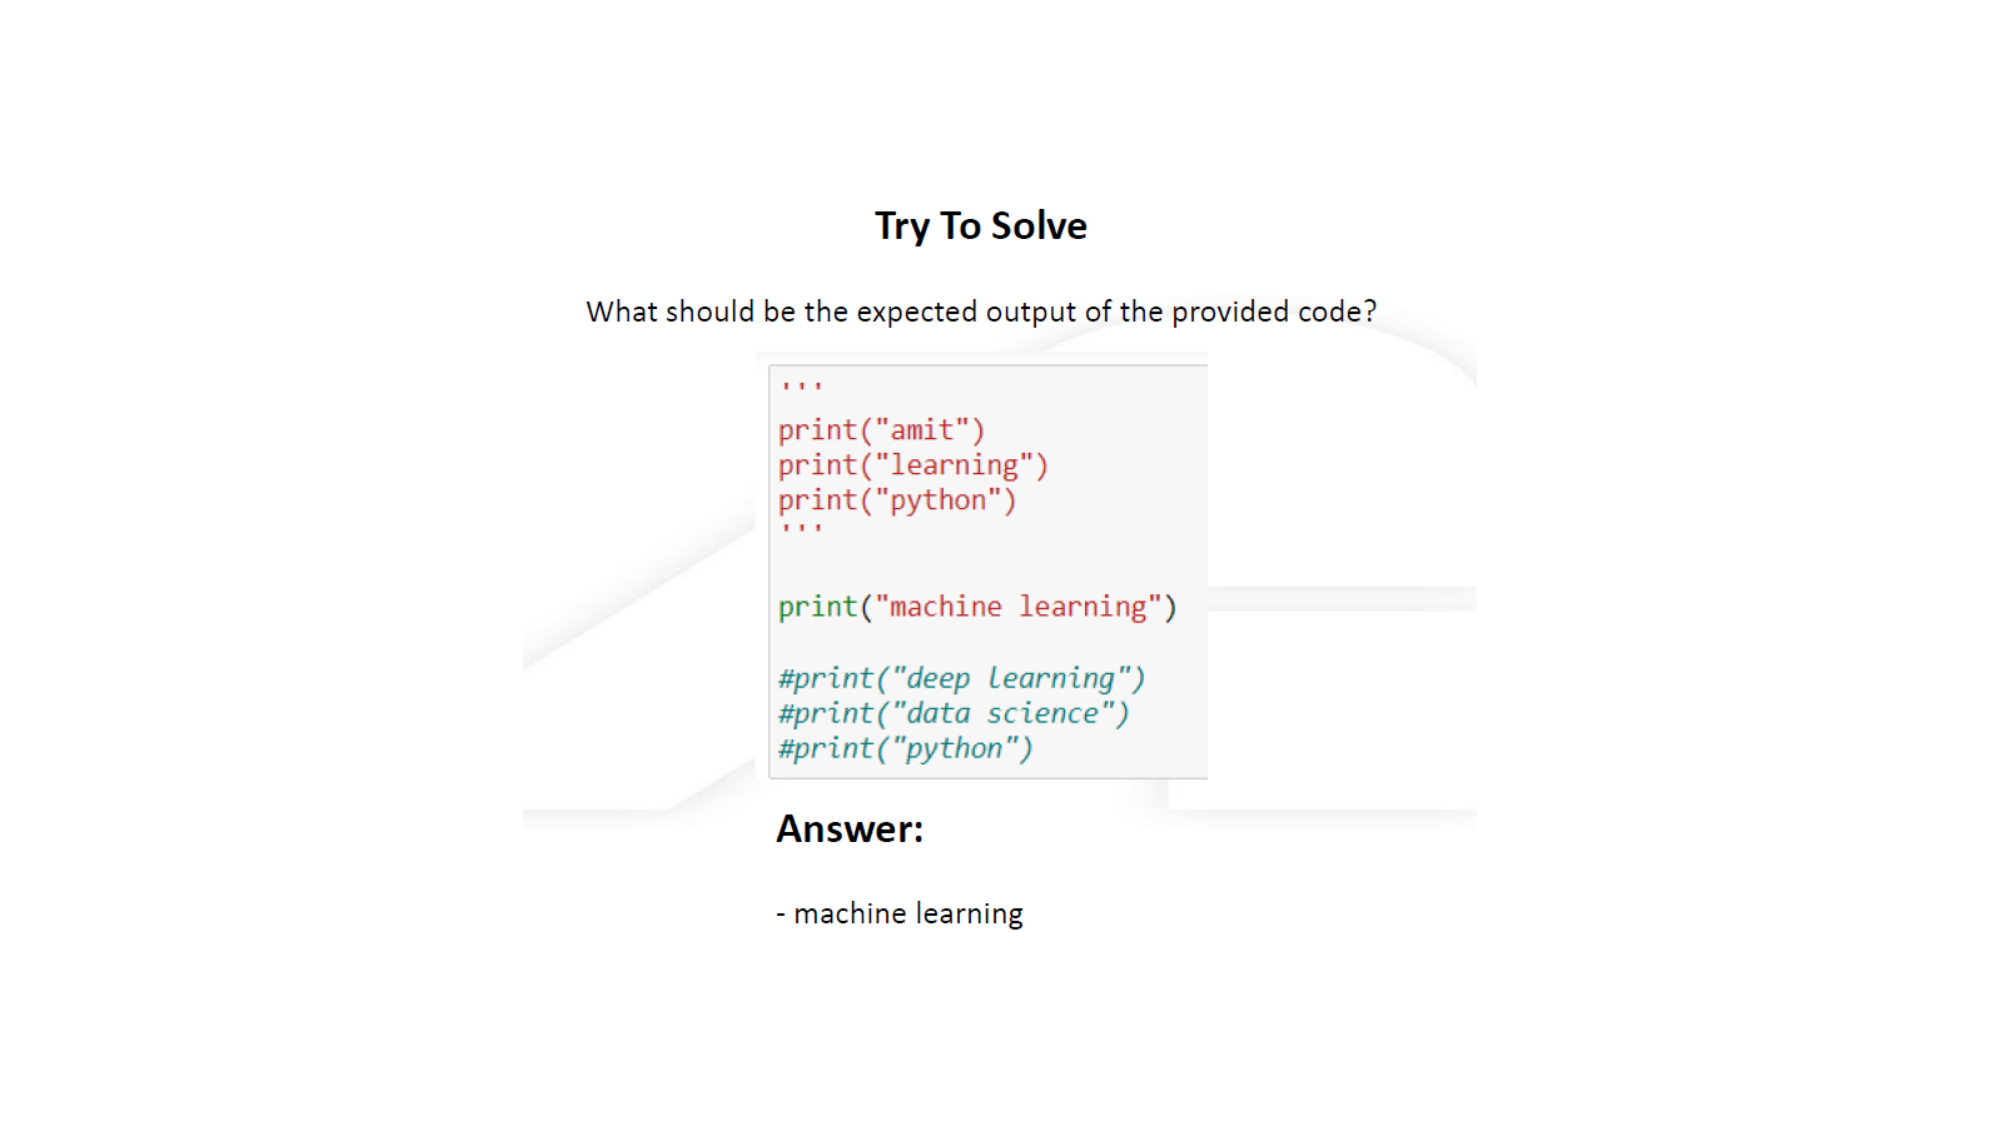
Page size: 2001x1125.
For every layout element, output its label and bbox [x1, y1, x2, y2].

picture [523, 148, 1477, 977]
